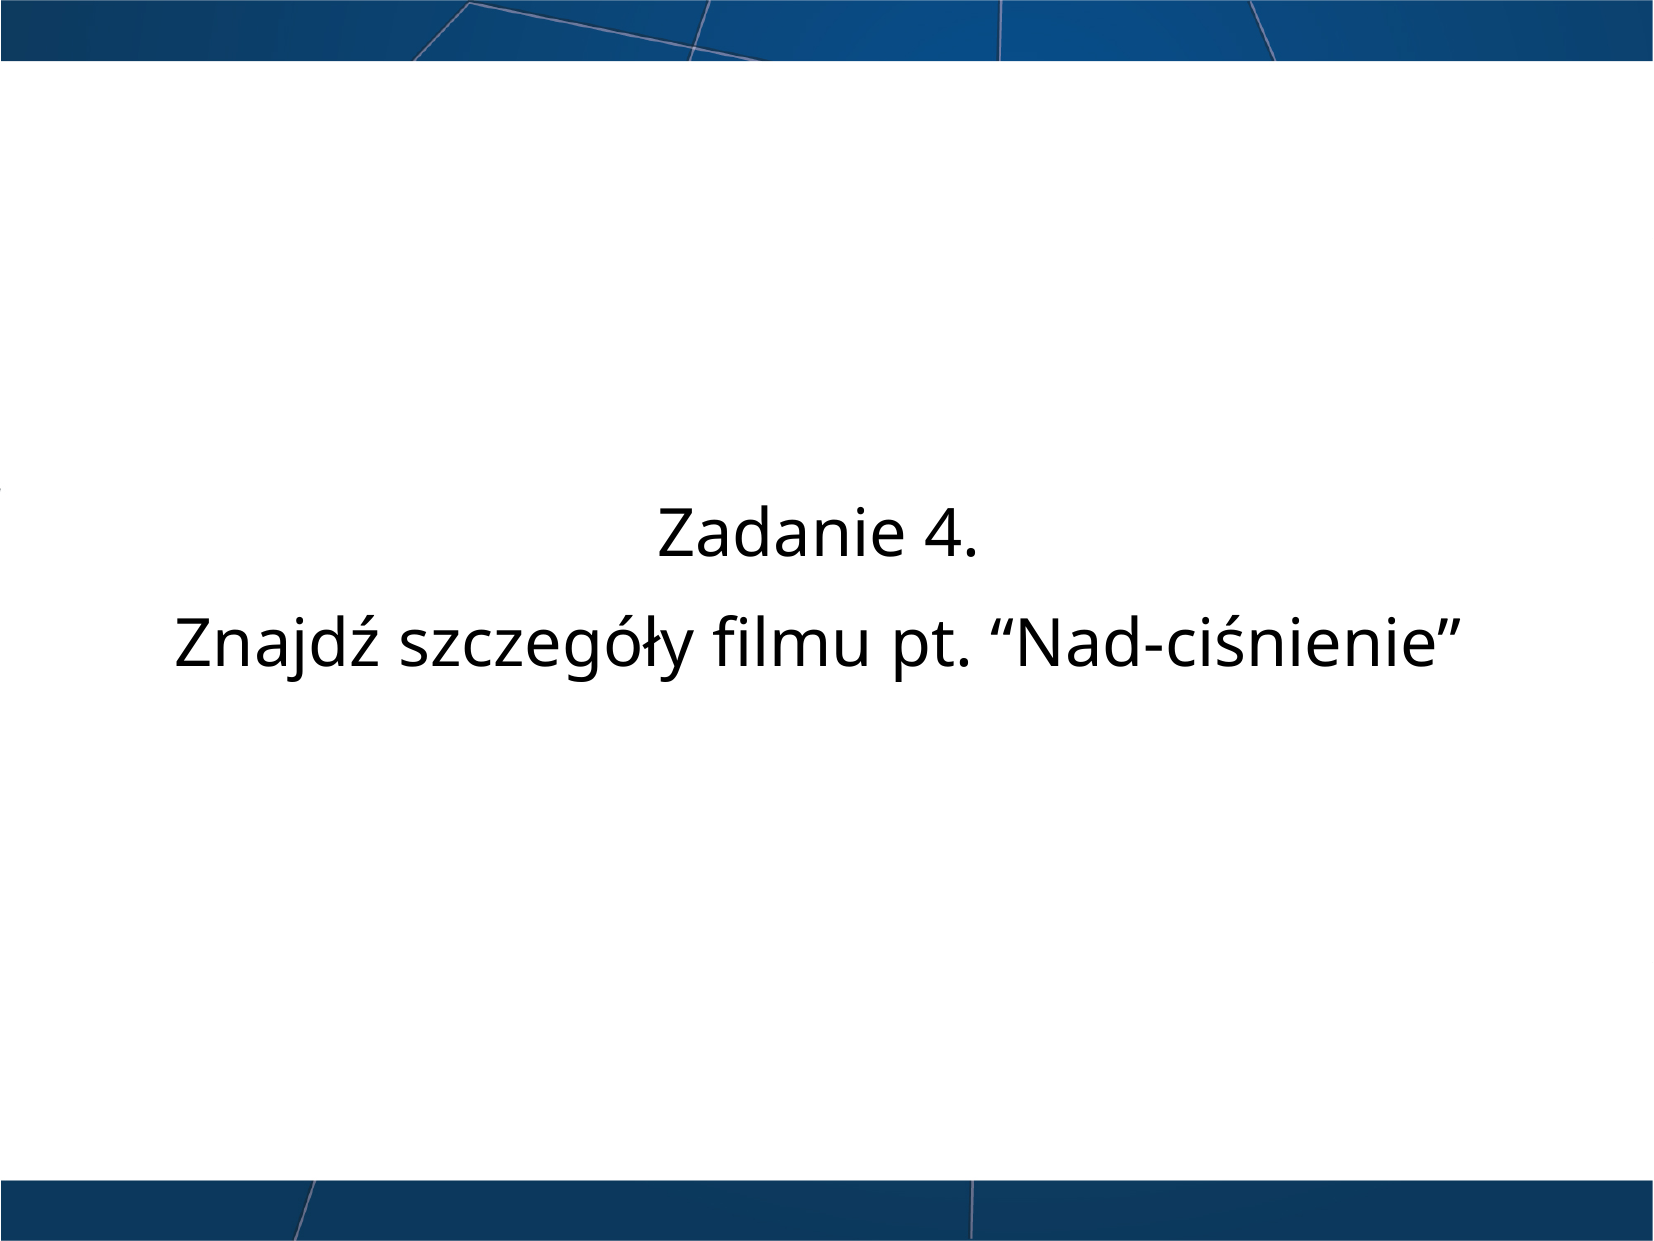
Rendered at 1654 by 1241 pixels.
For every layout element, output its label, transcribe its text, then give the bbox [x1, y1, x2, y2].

picture [0, 0, 1653, 1241]
subtitle Zadanie 4. Znajdź szczegóły filmu pt. “Nad-ciśnienie” [75, 225, 1564, 945]
